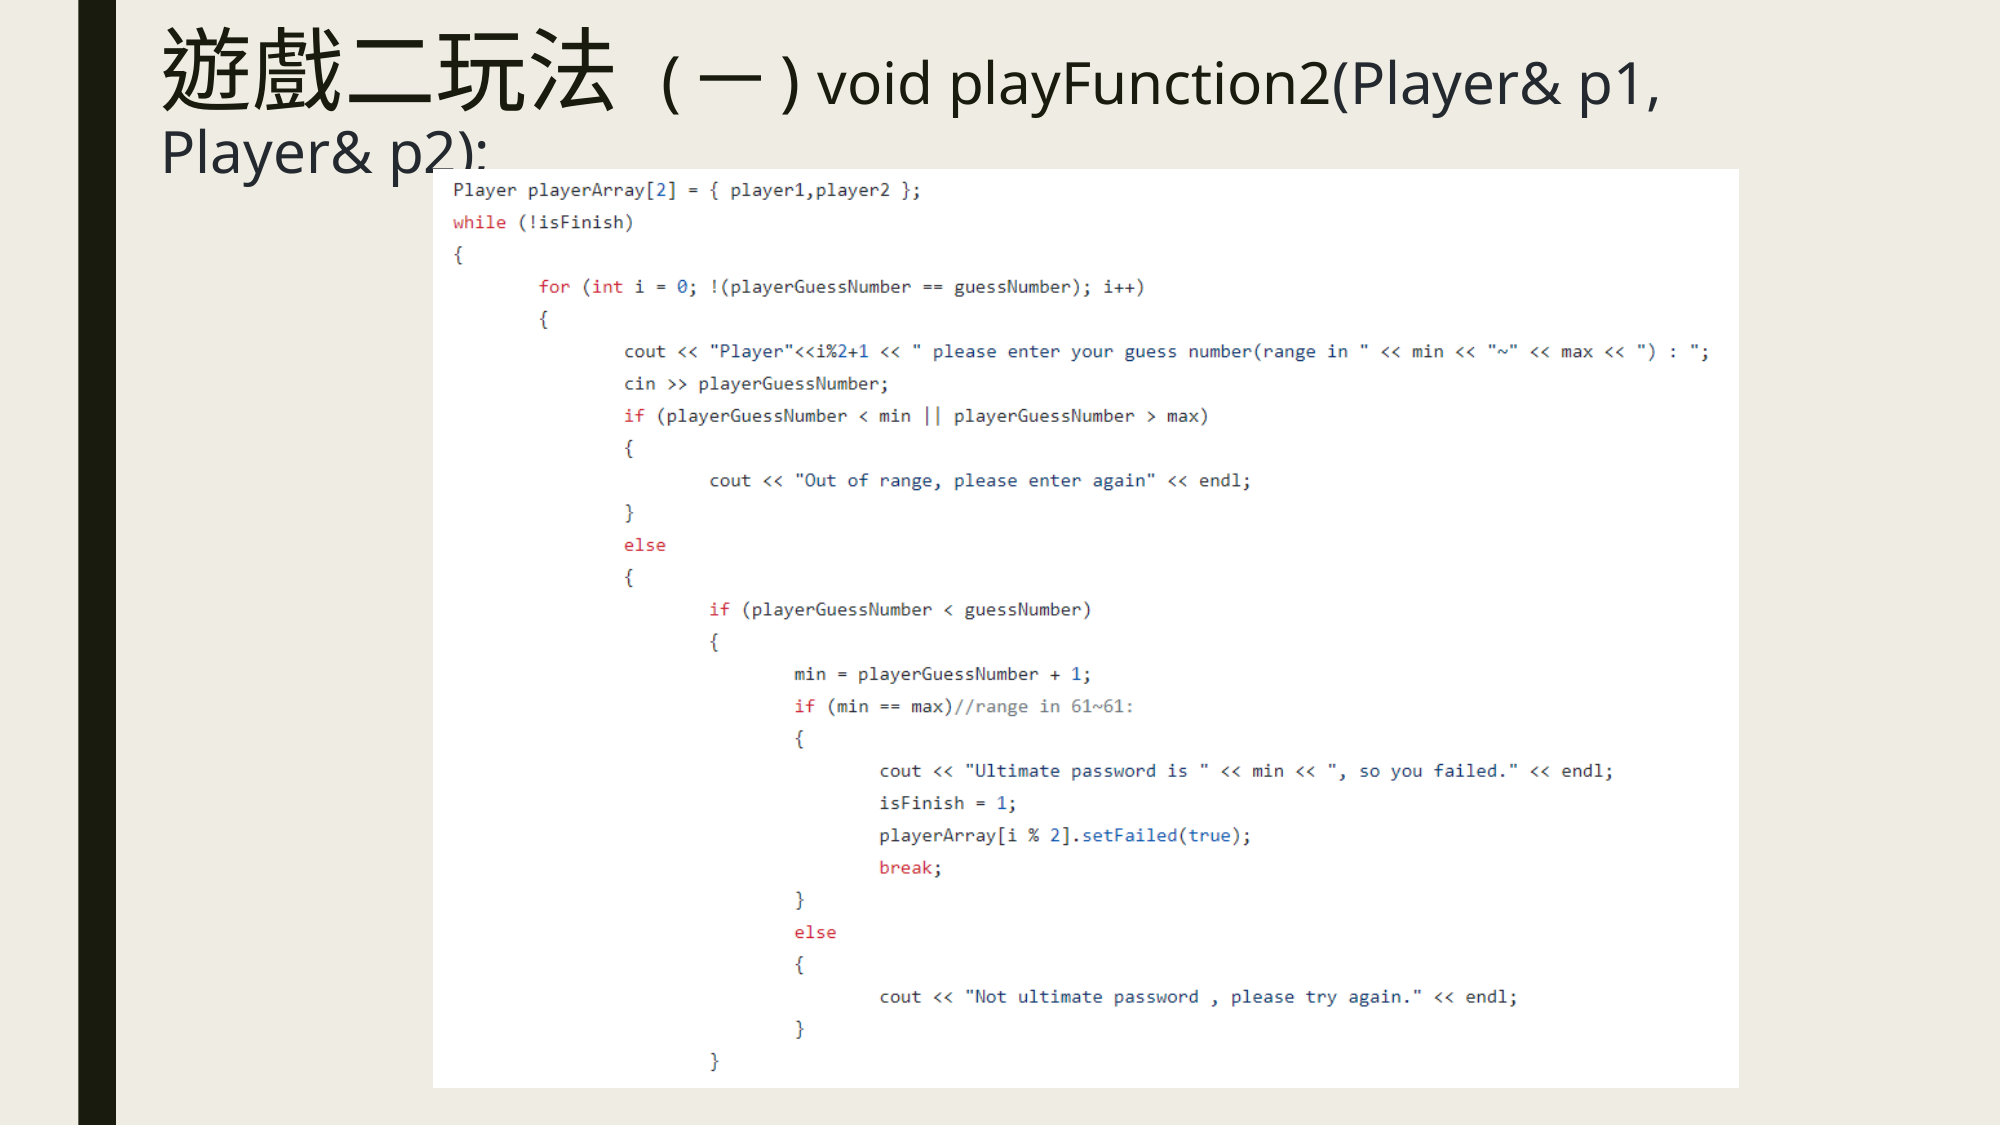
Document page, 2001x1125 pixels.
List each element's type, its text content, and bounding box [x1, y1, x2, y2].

picture [433, 169, 1739, 1088]
title 遊戲二玩法 (一) void playFunction2(Player& p1, Player& p2); [145, 18, 1858, 263]
